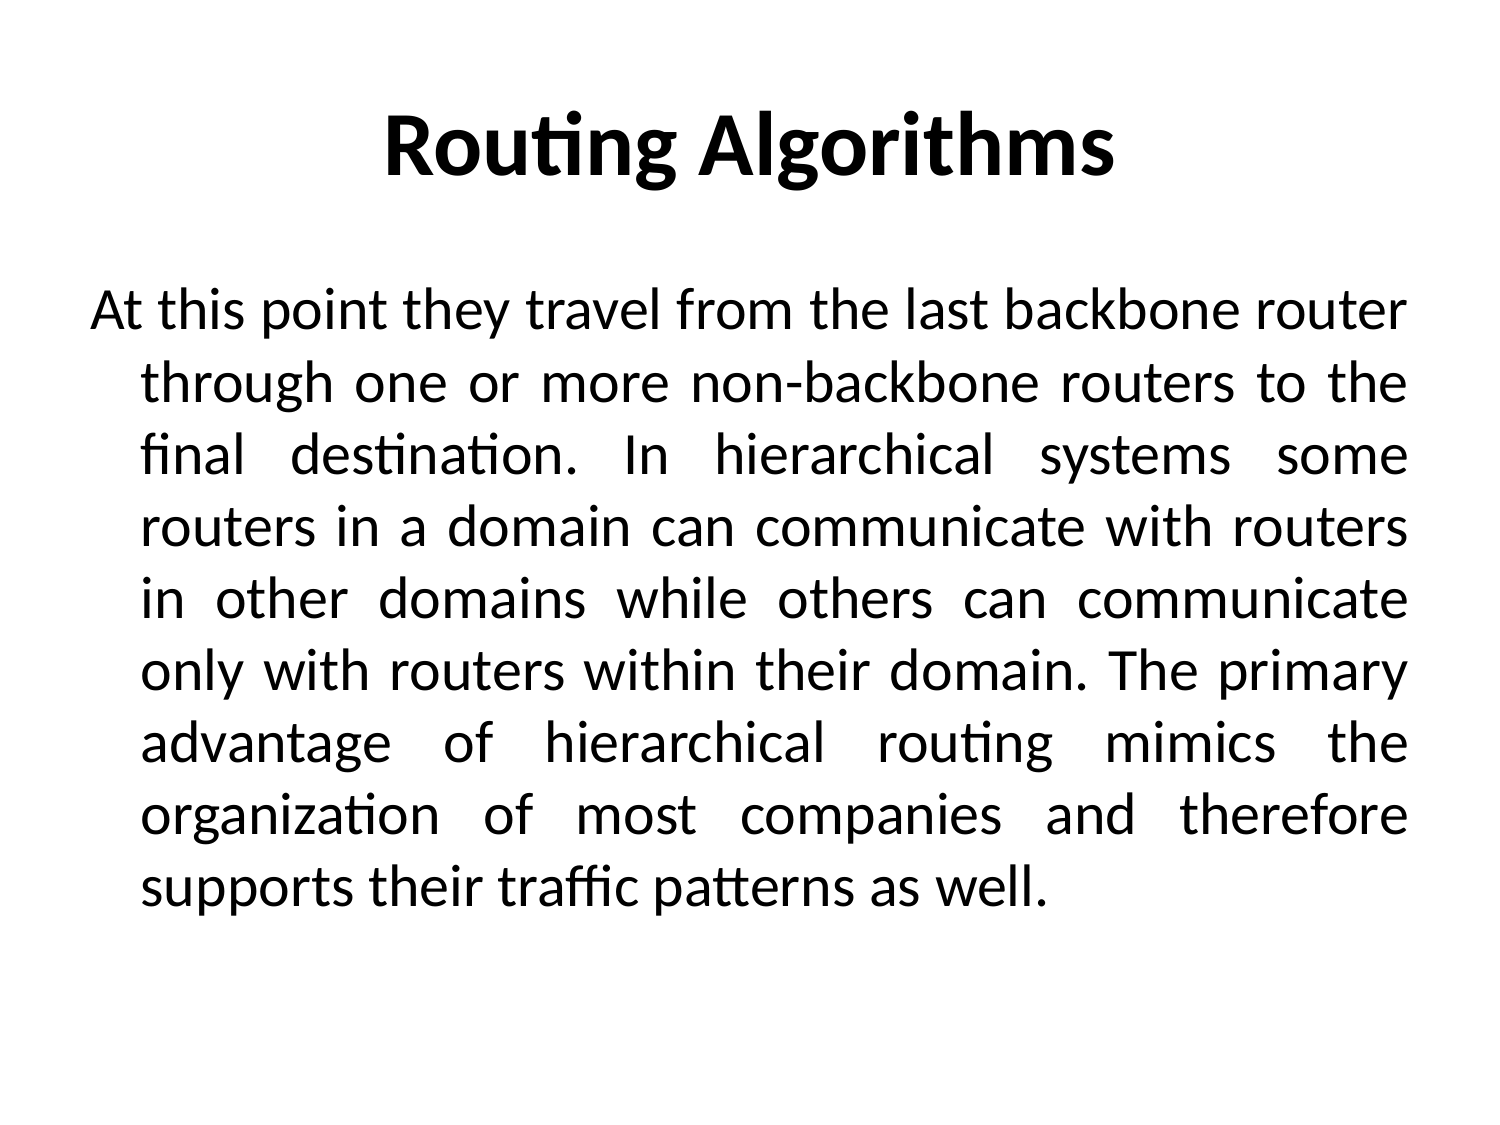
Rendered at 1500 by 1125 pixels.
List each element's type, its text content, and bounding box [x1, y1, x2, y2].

list At this point they travel from the last backbone router through one or more non-backbone routers to the final destination. In hierarchical systems some routers in a domain can communicate with routers in other domains while others can communicate only with routers within their domain. The primary advantage of hierarchical routing mimics the organization of most companies and therefore supports their traffic patterns as well. [75, 262, 1425, 1005]
title Routing Algorithms [75, 45, 1425, 233]
